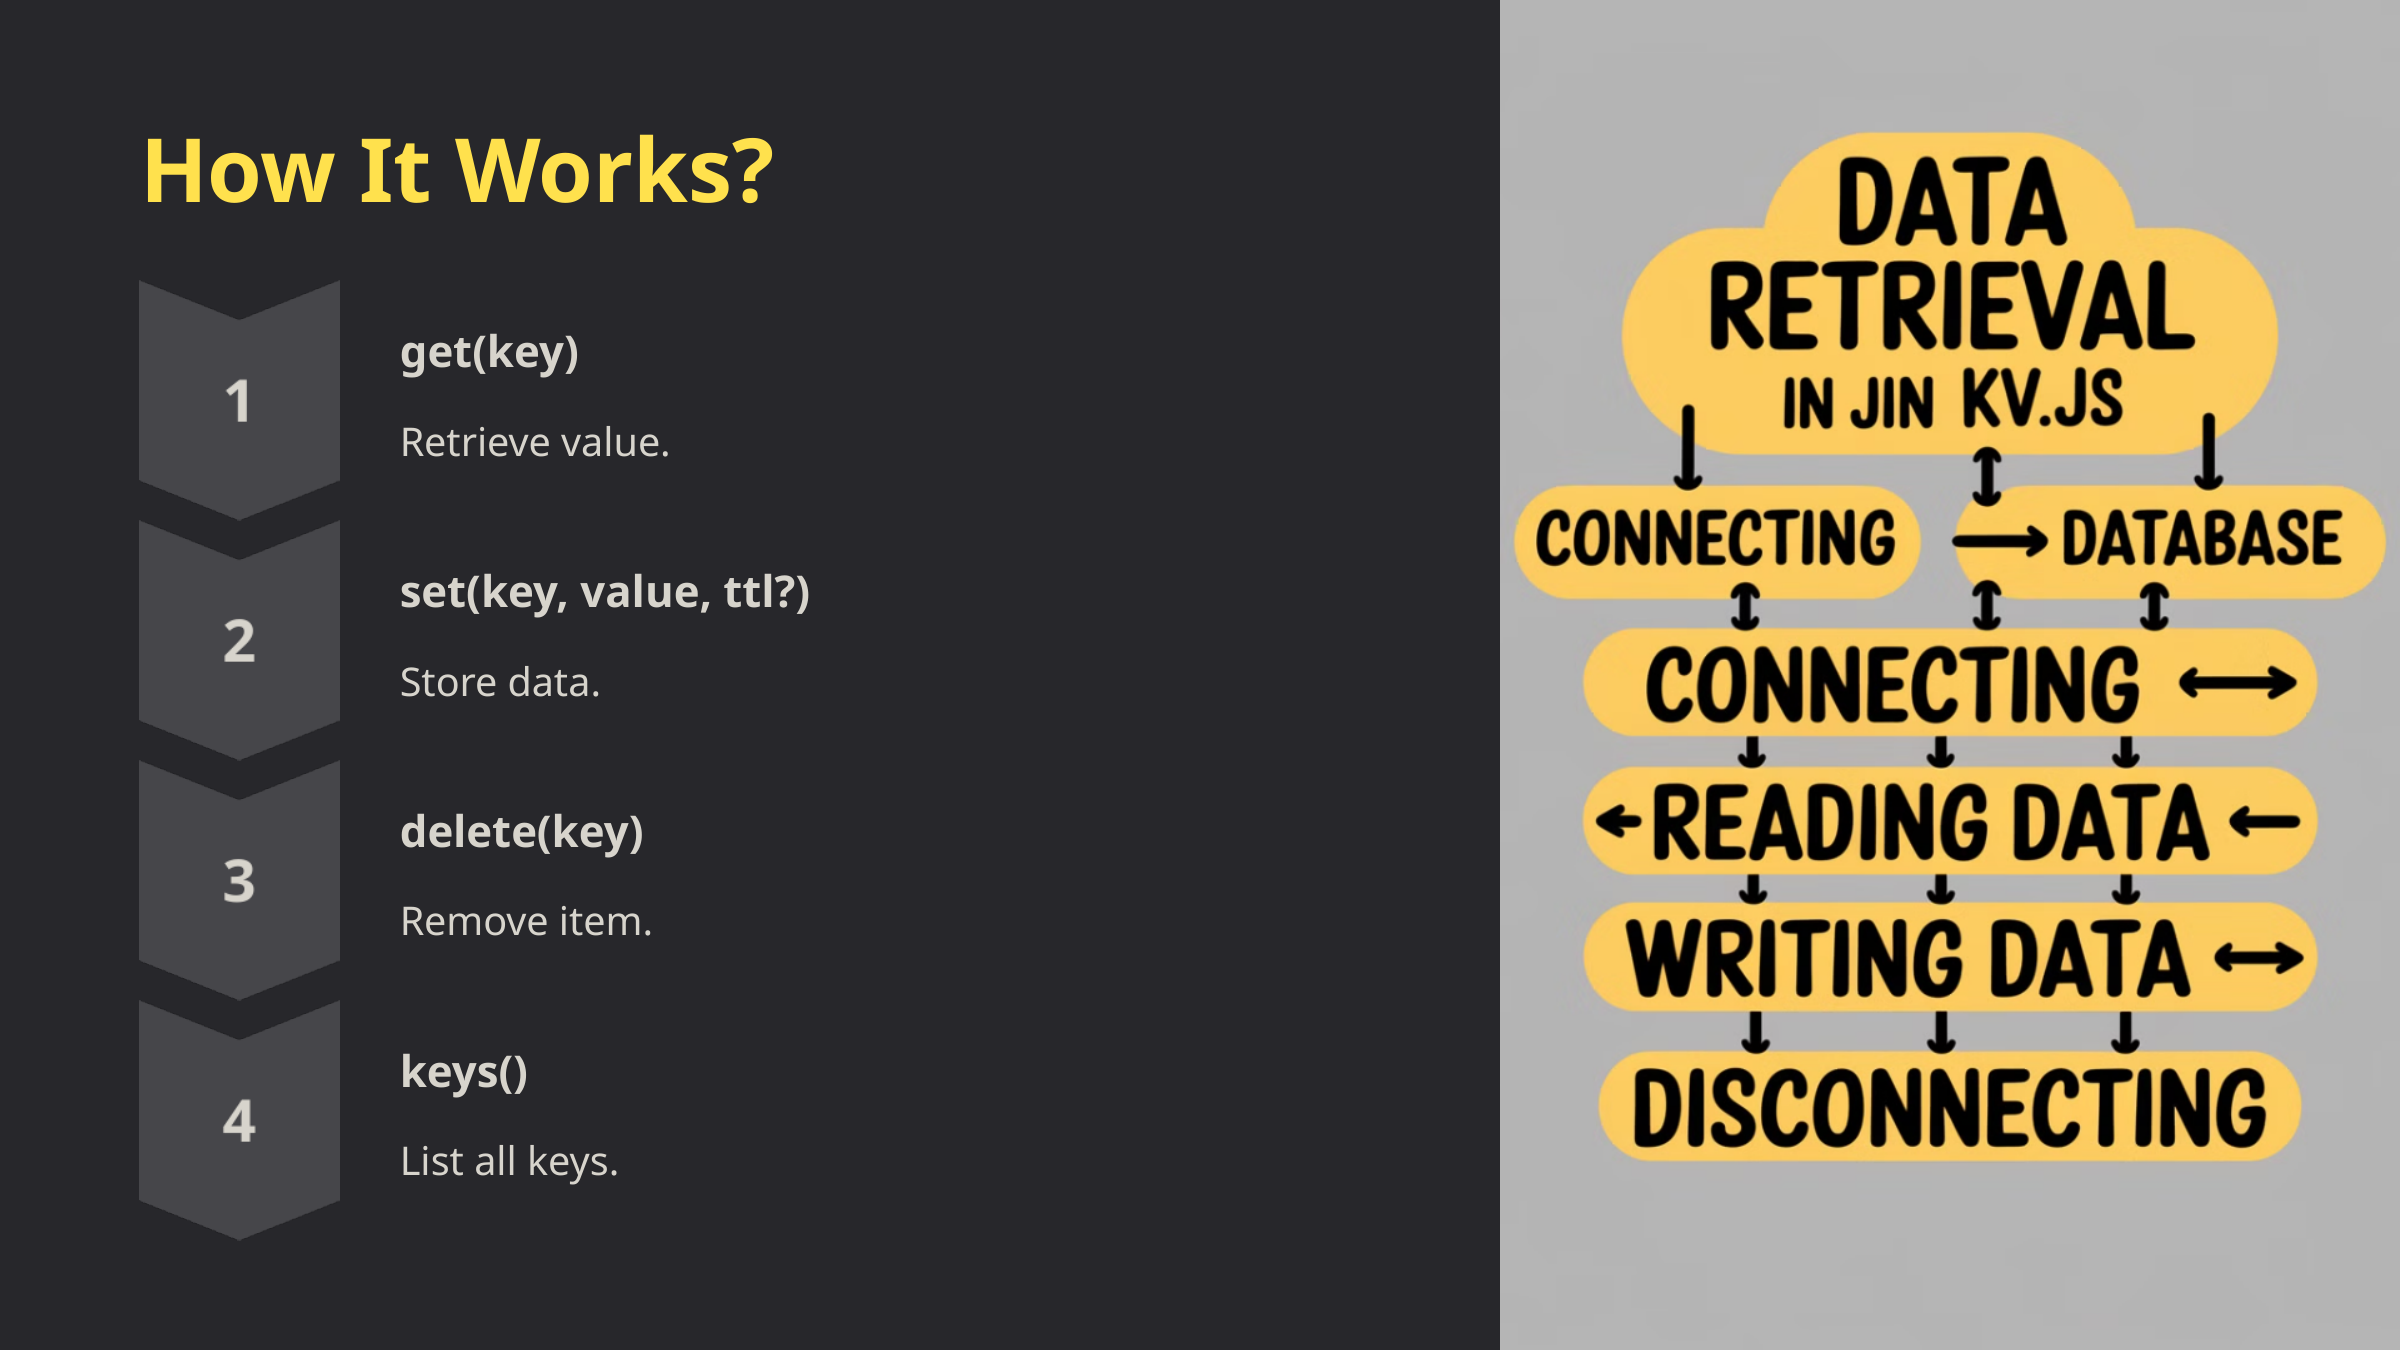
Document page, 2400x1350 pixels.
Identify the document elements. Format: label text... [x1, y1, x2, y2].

text_box Store data. [399, 640, 1361, 705]
text_box How It Works? [139, 109, 1029, 221]
text_box get(key) [399, 320, 844, 377]
picture [139, 280, 340, 1241]
picture [1499, 0, 2400, 1350]
text_box keys() [399, 1040, 844, 1097]
text_box delete(key) [399, 800, 844, 857]
text_box set(key, value, ttl?) [399, 560, 844, 617]
text_box Remove item. [399, 880, 1361, 945]
text_box List all keys. [399, 1120, 1361, 1184]
text_box Retrieve value. [399, 400, 1361, 465]
